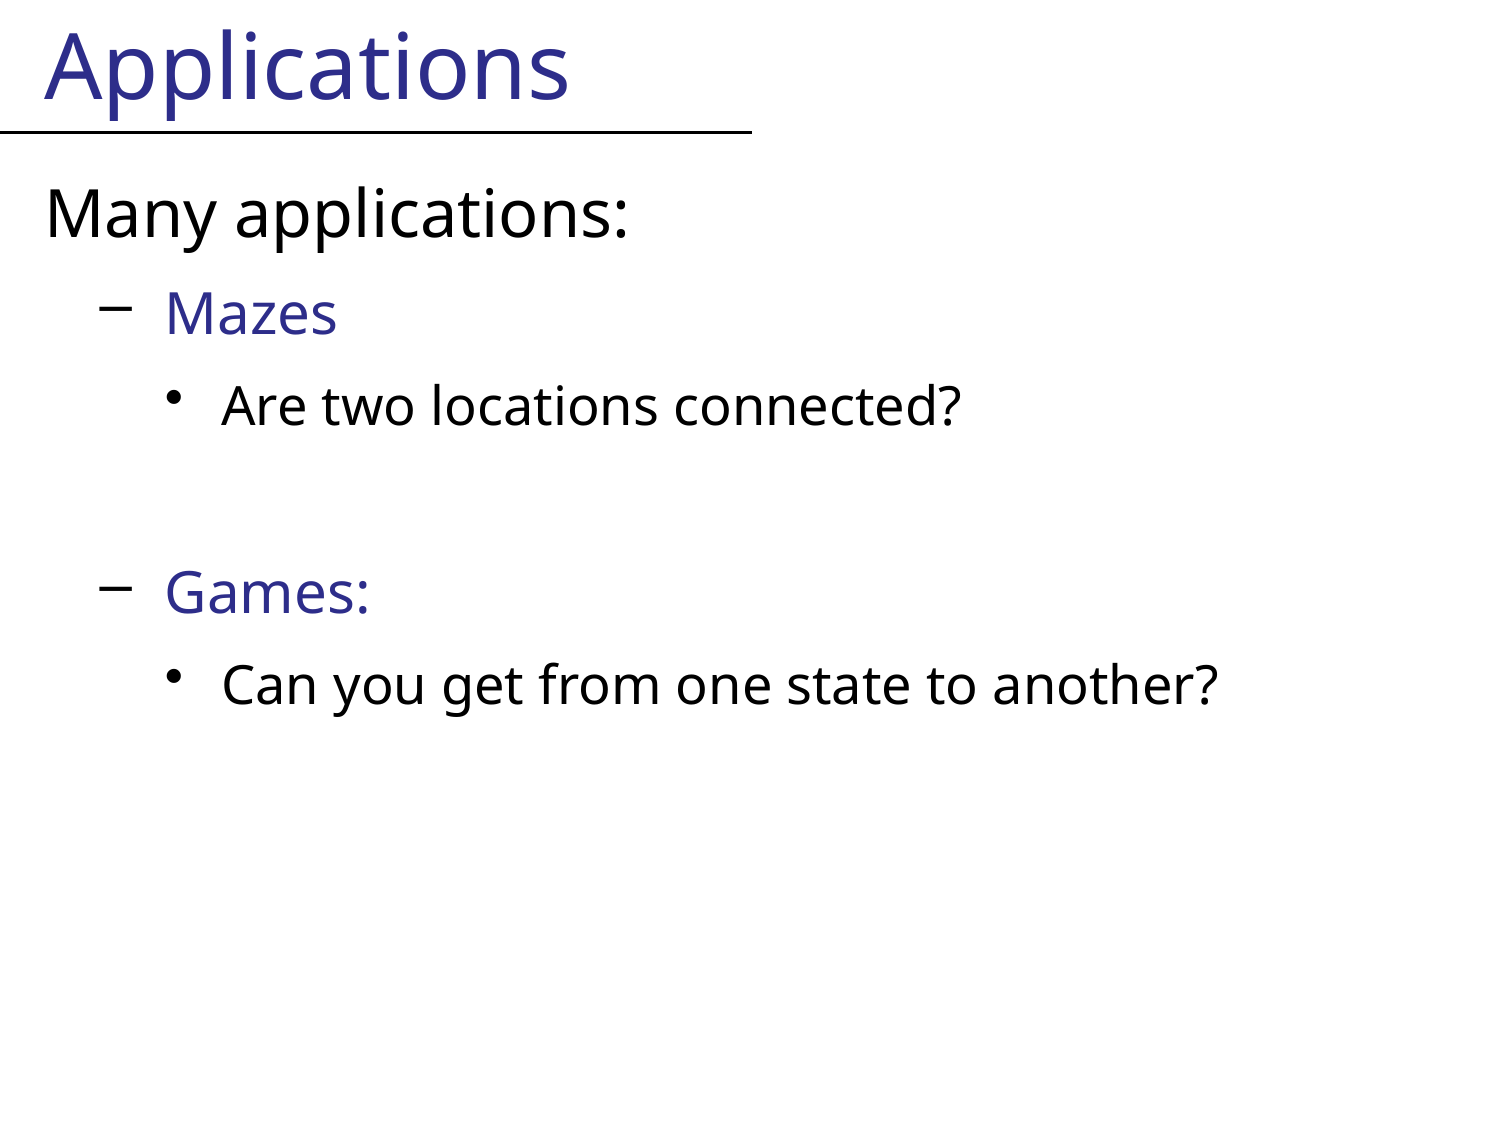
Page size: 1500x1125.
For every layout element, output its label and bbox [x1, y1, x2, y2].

list [0, 0, 1500, 151]
list [0, 163, 1500, 1125]
